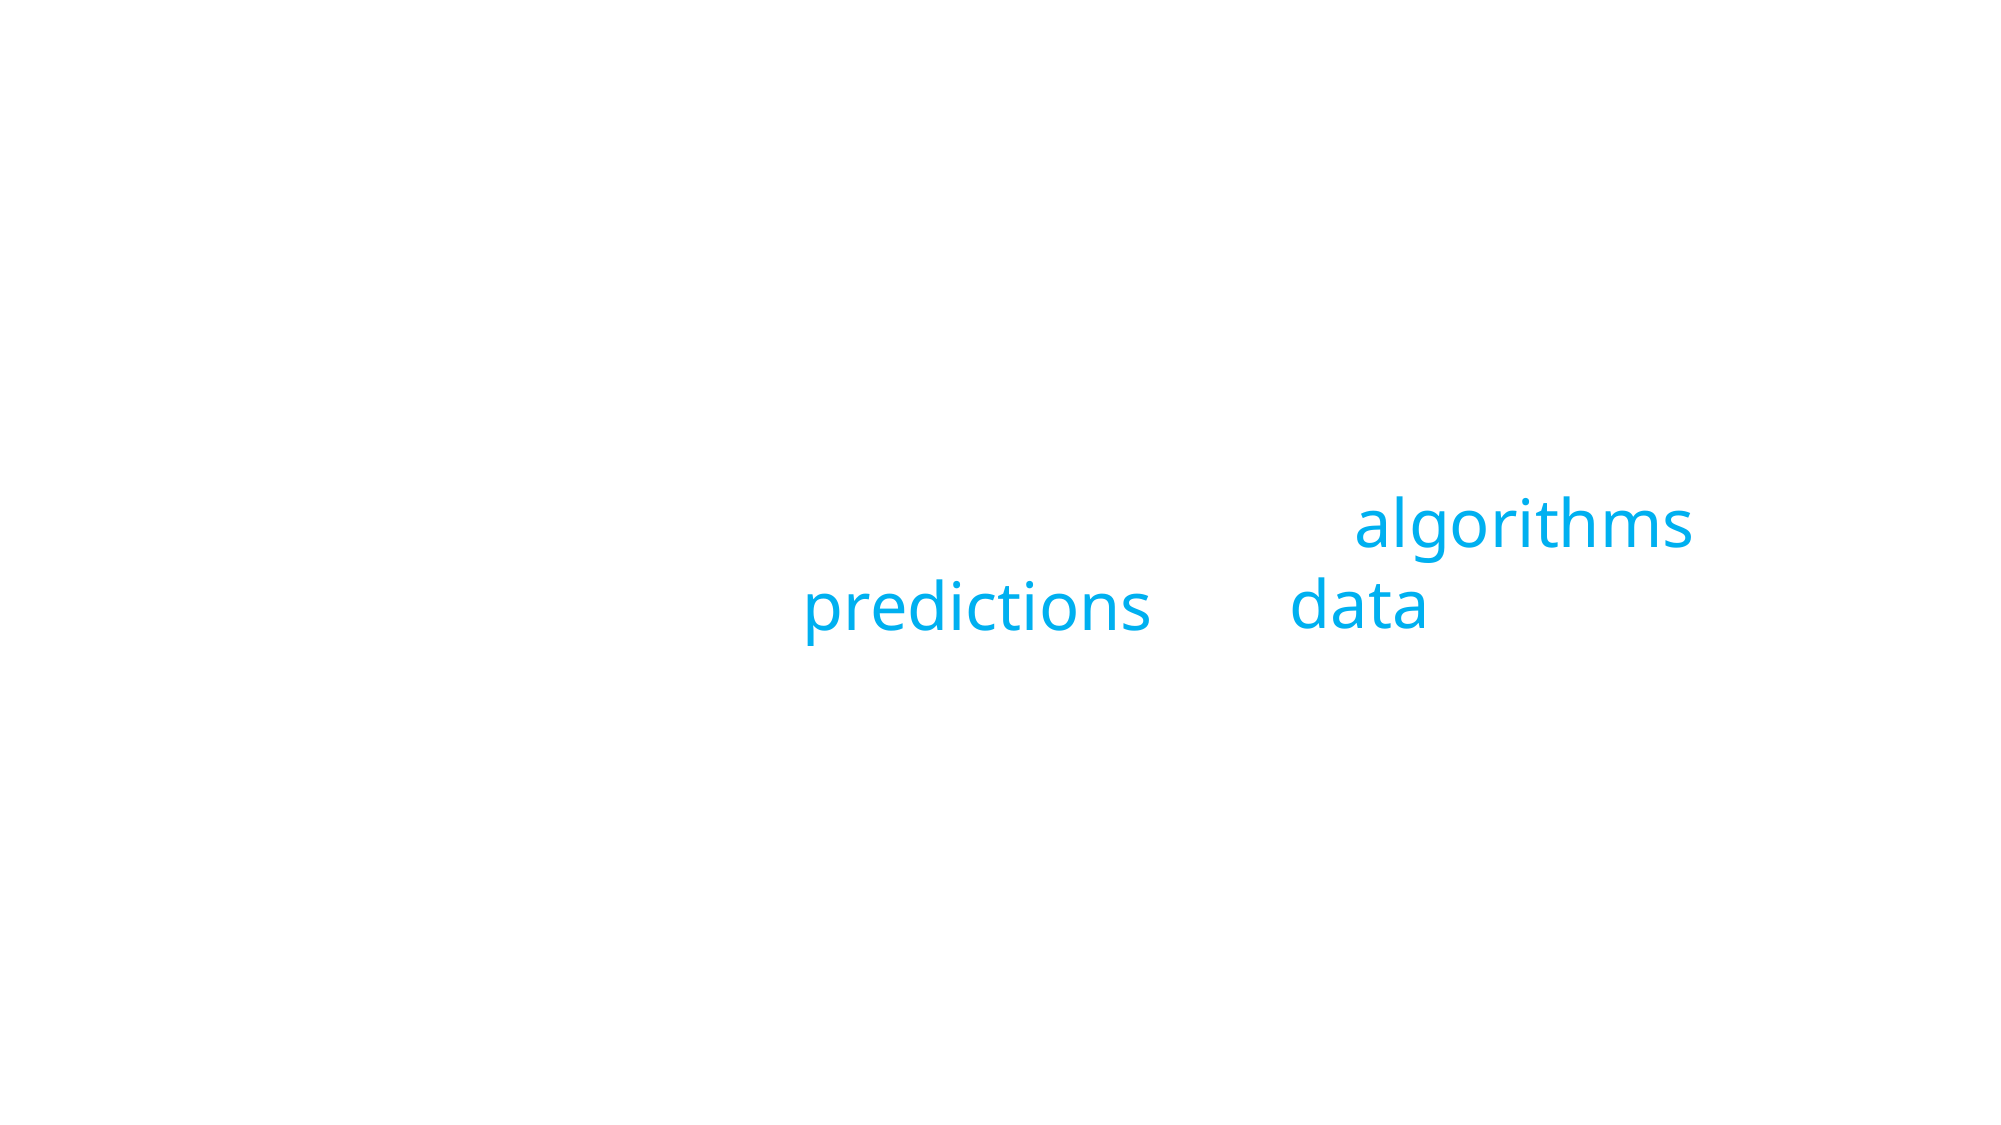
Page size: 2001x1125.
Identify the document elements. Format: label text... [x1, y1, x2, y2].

text_box predictions [788, 556, 1168, 652]
text_box algorithms [1339, 473, 1710, 569]
text_box data [1275, 554, 1445, 650]
